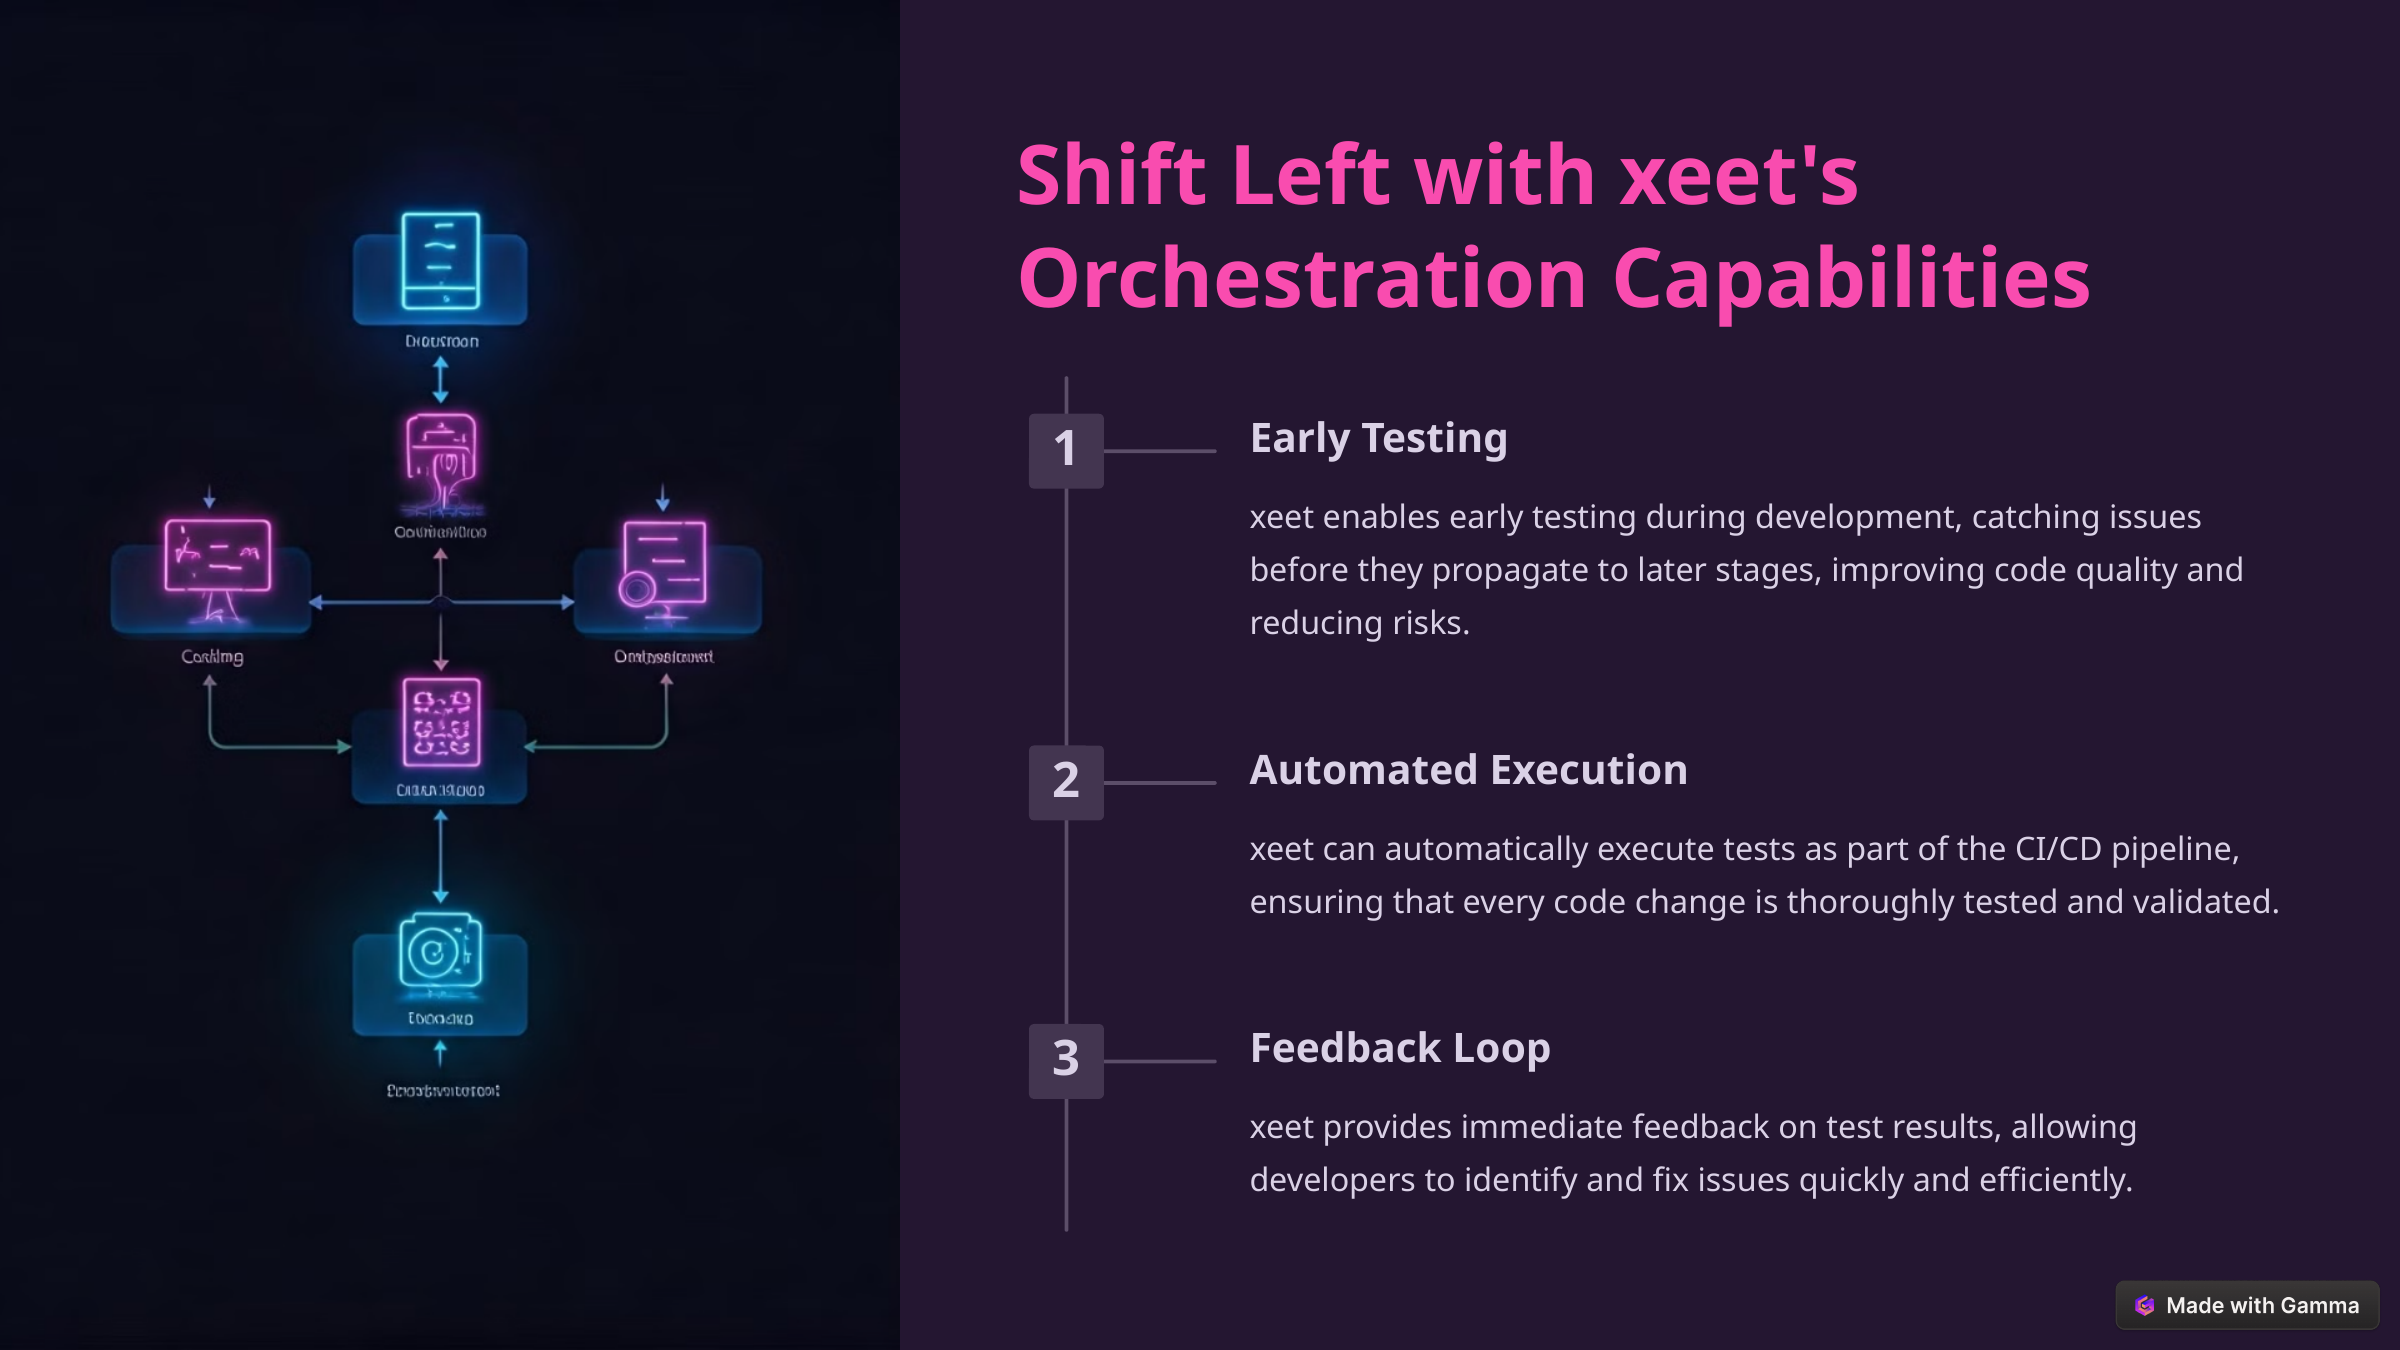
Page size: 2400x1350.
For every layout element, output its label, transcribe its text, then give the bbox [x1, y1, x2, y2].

picture [2106, 1271, 2389, 1339]
text_box 3 [1054, 1036, 1079, 1087]
text_box [1104, 1059, 1217, 1064]
text_box [1028, 745, 1104, 821]
text_box Shift Left with xeet's Orchestration Capabilities [1016, 118, 2284, 327]
text_box [1104, 449, 1217, 454]
text_box Automated Execution [1249, 741, 1666, 794]
text_box xeet provides immediate feedback on test results, allowing developers to identify and fix issues quickly and efficiently. [1249, 1091, 2284, 1199]
text_box Early Testing [1249, 409, 1666, 462]
text_box xeet enables early testing during development, catching issues before they propagate to later stages, improving code quality and reducing risks. [1249, 481, 2284, 642]
text_box Feedback Loop [1249, 1019, 1666, 1072]
text_box [1064, 376, 1069, 413]
text_box [1064, 1099, 1069, 1232]
text_box [1028, 1023, 1104, 1099]
text_box 1 [1054, 426, 1079, 477]
text_box [1104, 781, 1217, 785]
text_box [1028, 413, 1104, 489]
picture [0, 0, 900, 1350]
text_box xeet can automatically execute tests as part of the CI/CD pipeline, ensuring that every code change is thoroughly tested and validated. [1249, 813, 2284, 920]
text_box [1064, 821, 1069, 1023]
text_box [1064, 489, 1069, 745]
text_box 2 [1054, 757, 1079, 808]
